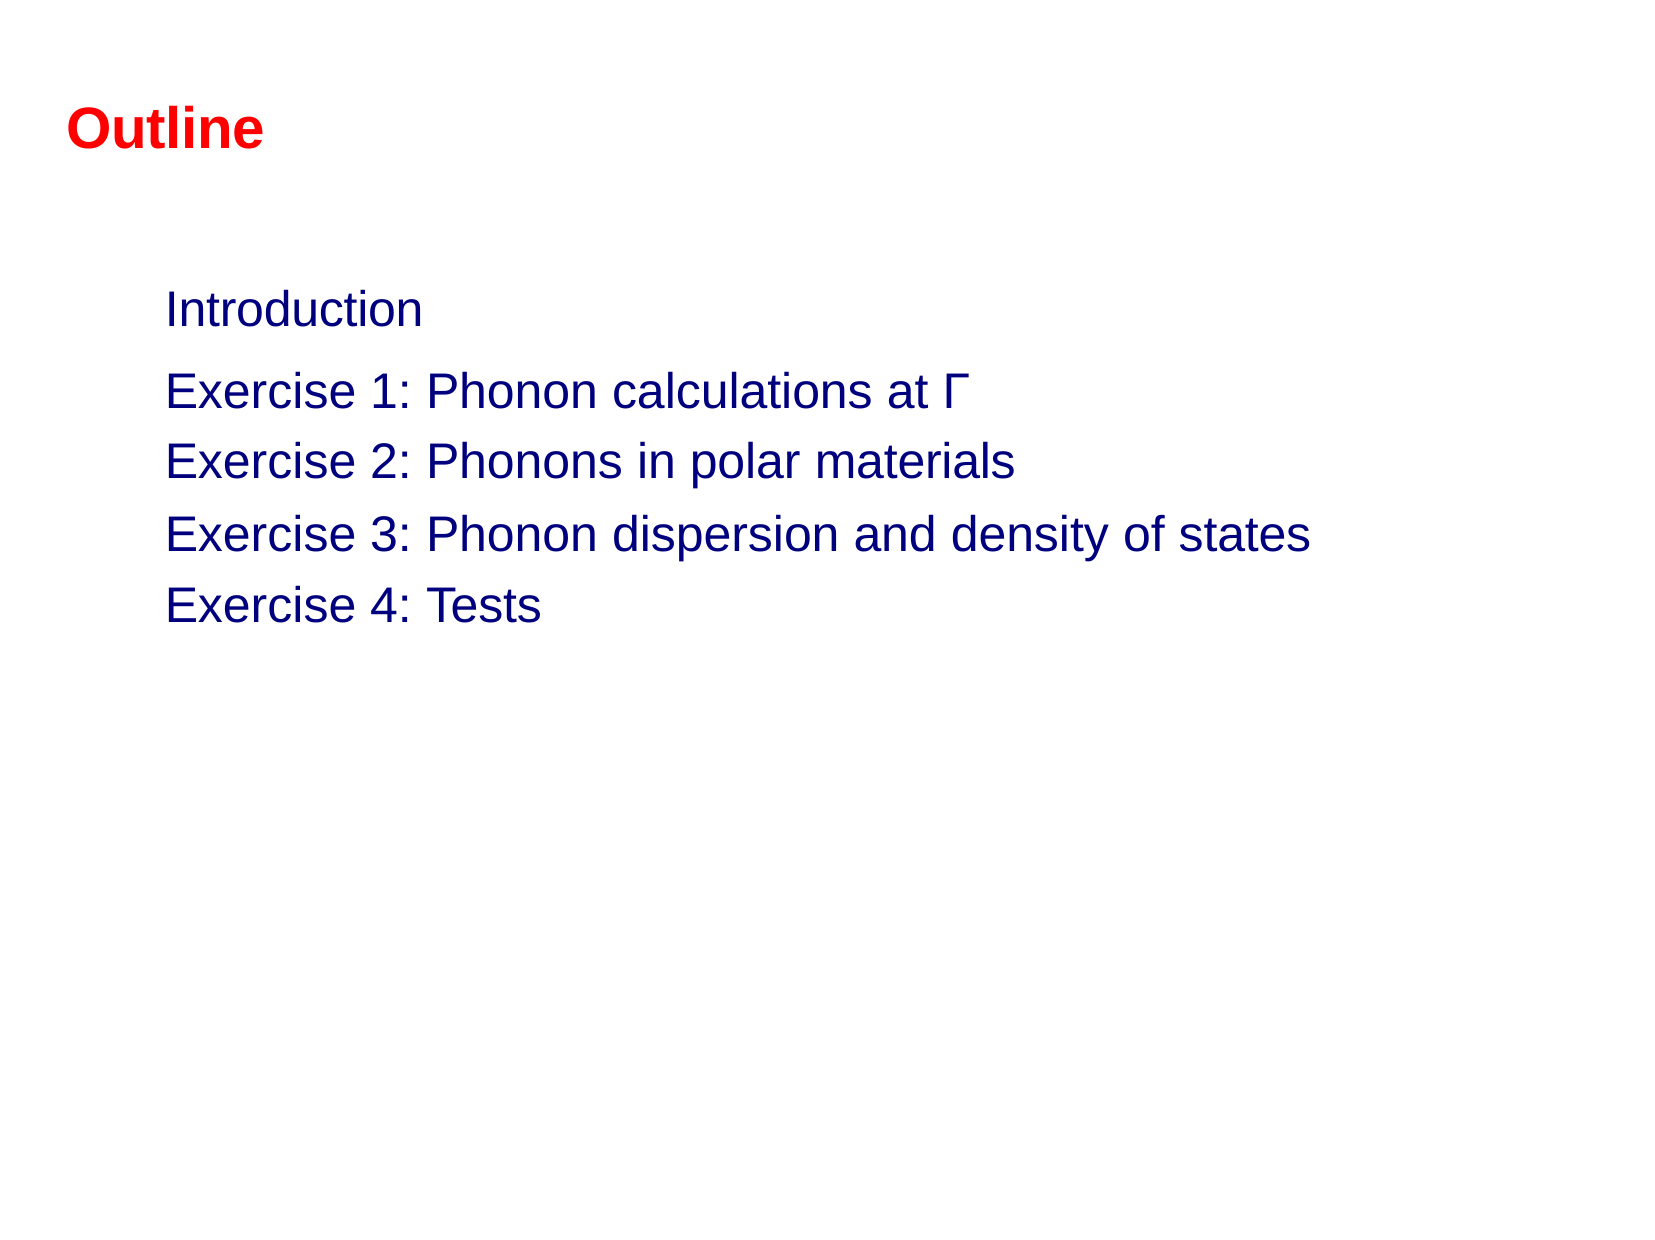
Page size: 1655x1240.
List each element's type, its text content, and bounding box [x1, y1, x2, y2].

title Outline [63, 88, 270, 298]
text_box Introduction Exercise 1: Phonon calculations at Γ Exercise 2: Phonons in polar materials Exercise 3: Phonon dispersion and density of states Exercise 4: Tests [162, 251, 1318, 633]
